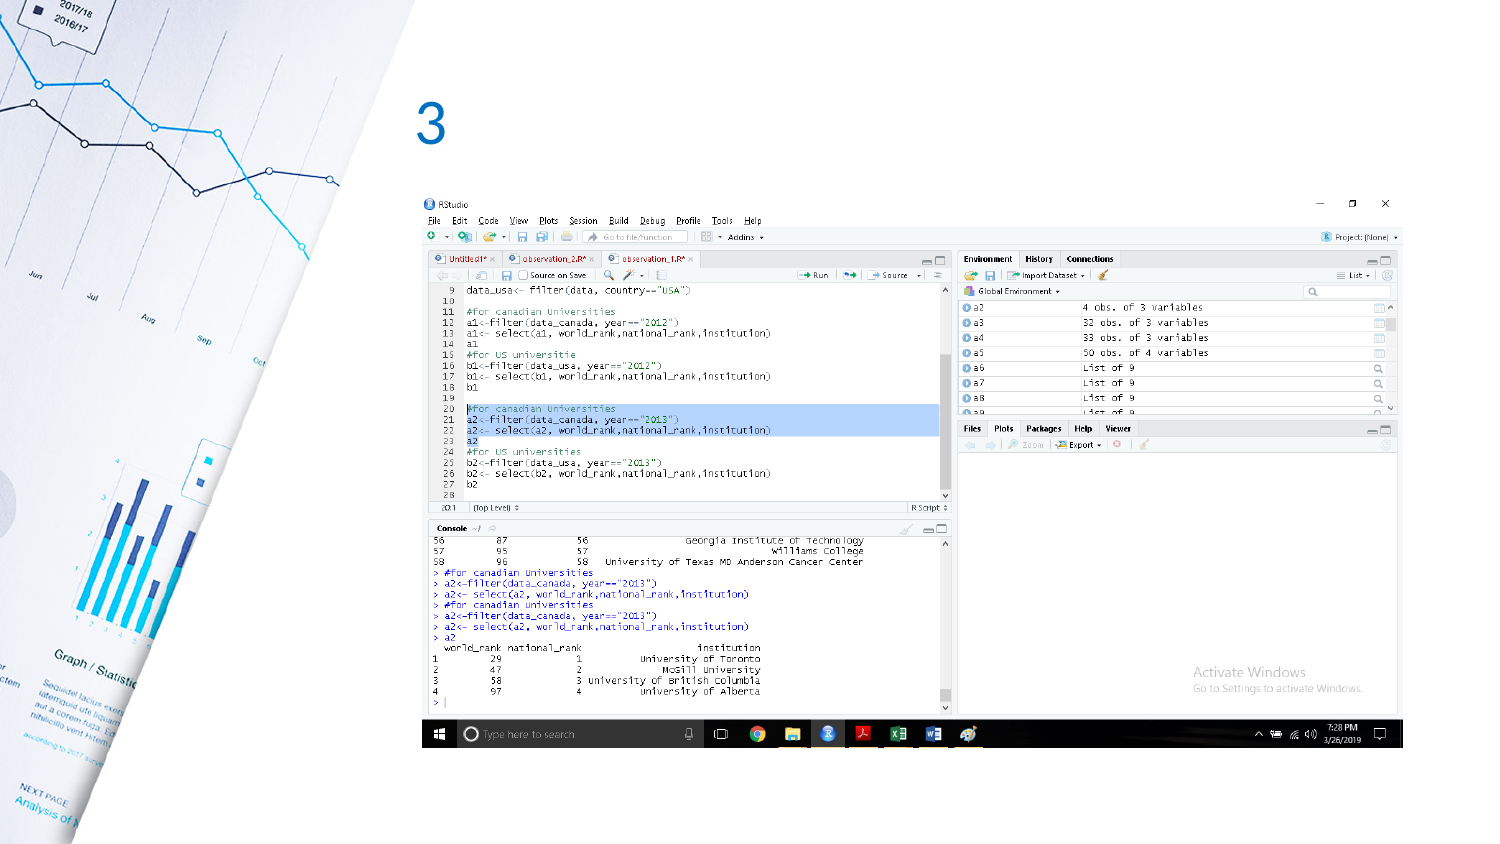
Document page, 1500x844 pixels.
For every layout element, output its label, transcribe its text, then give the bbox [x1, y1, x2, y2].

title 3 [399, 71, 1427, 166]
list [422, 196, 1403, 748]
picture [0, 0, 1500, 844]
